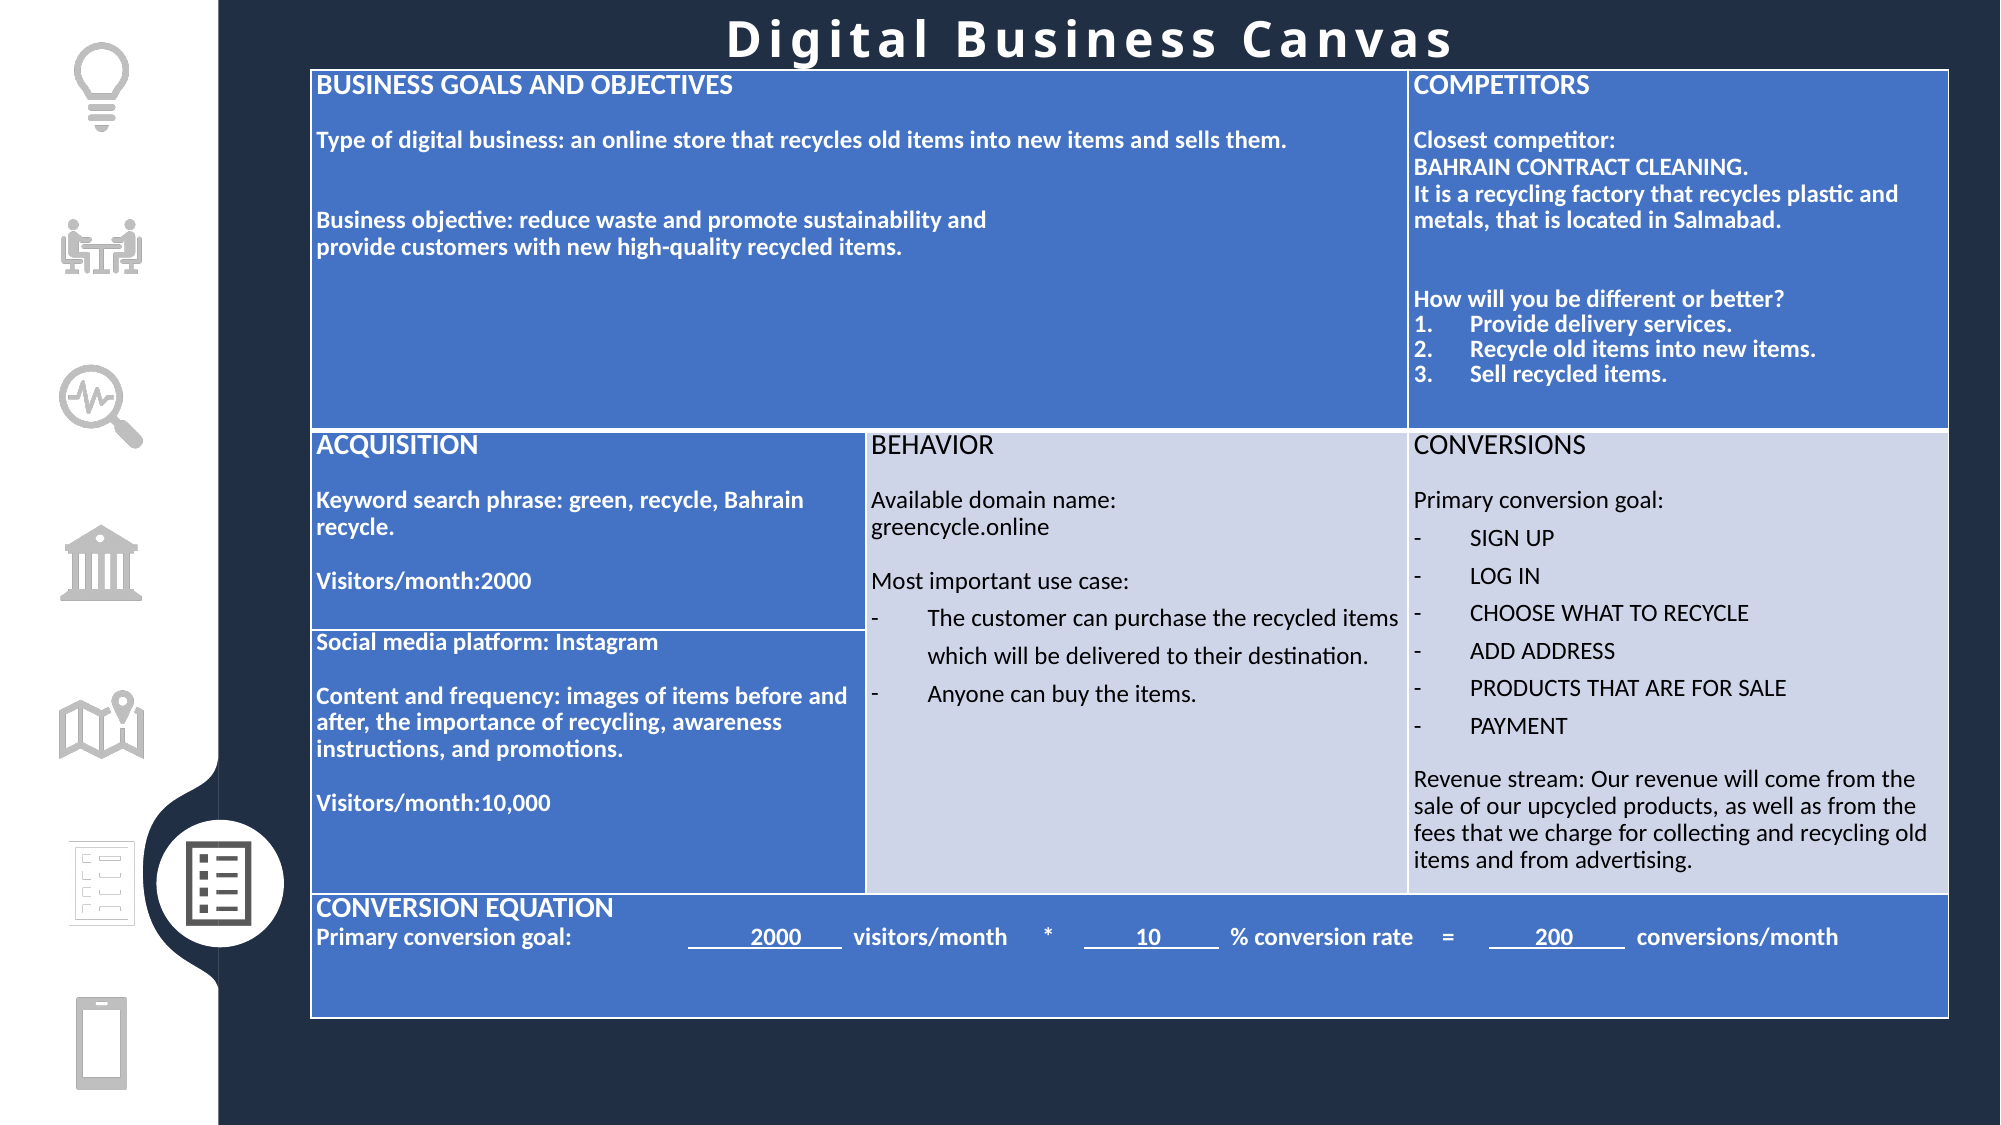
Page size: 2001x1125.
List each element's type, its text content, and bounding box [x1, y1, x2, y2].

table_header BUSINESS GOALS AND OBJECTIVES Type of digital business: an online store that recycles old items into new items and sells them. Business objective: reduce waste and promote sustainability and provide customers with new high-quality recycled items. [312, 71, 1407, 428]
text_box Digital Business Canvas [710, 0, 1549, 75]
picture [51, 674, 152, 775]
table_cell CONVERSIONS Primary conversion goal: SIGN UP LOG IN CHOOSE WHAT TO RECYCLE ADD ADDRESS PRODUCTS THAT ARE FOR SALE PAYMENT Revenue stream: Our revenue will come from the sale of our upcycled products, as well as from the fees that we charge for collecting and recycling old items and from advertising. [1409, 433, 1948, 893]
table_cell Social media platform: Instagram Content and frequency: images of items before and after, the importance of recycling, awareness instructions, and promotions. Visitors/month:10,000 [312, 631, 865, 893]
table_cell ACQUISITION Keyword search phrase: green, recycle, Bahrain recycle. Visitors/month:2000 [312, 433, 865, 629]
picture [51, 36, 152, 138]
table_cell BEHAVIOR Available domain name: greencycle.online Most important use case: The customer can purchase the recycled items which will be delivered to their destination. Anyone can buy the items. [867, 433, 1407, 893]
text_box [156, 819, 284, 948]
picture [50, 512, 152, 613]
picture [51, 993, 152, 1094]
picture [51, 356, 152, 457]
picture [51, 196, 152, 297]
table_header COMPETITORS Closest competitor: BAHRAIN CONTRACT CLEANING. It is a recycling factory that recycles plastic and metals, that is located in Salmabad. How will you be different or better? Provide delivery services. Recycle old items into new items. Sell recycled items. [1409, 71, 1948, 428]
text_box [0, 0, 220, 1125]
picture [51, 833, 152, 935]
table_cell CONVERSION EQUATION Primary conversion goal: 2000 visitors/month * 10 % conversion rate = 200 conversions/month [312, 895, 1948, 1017]
